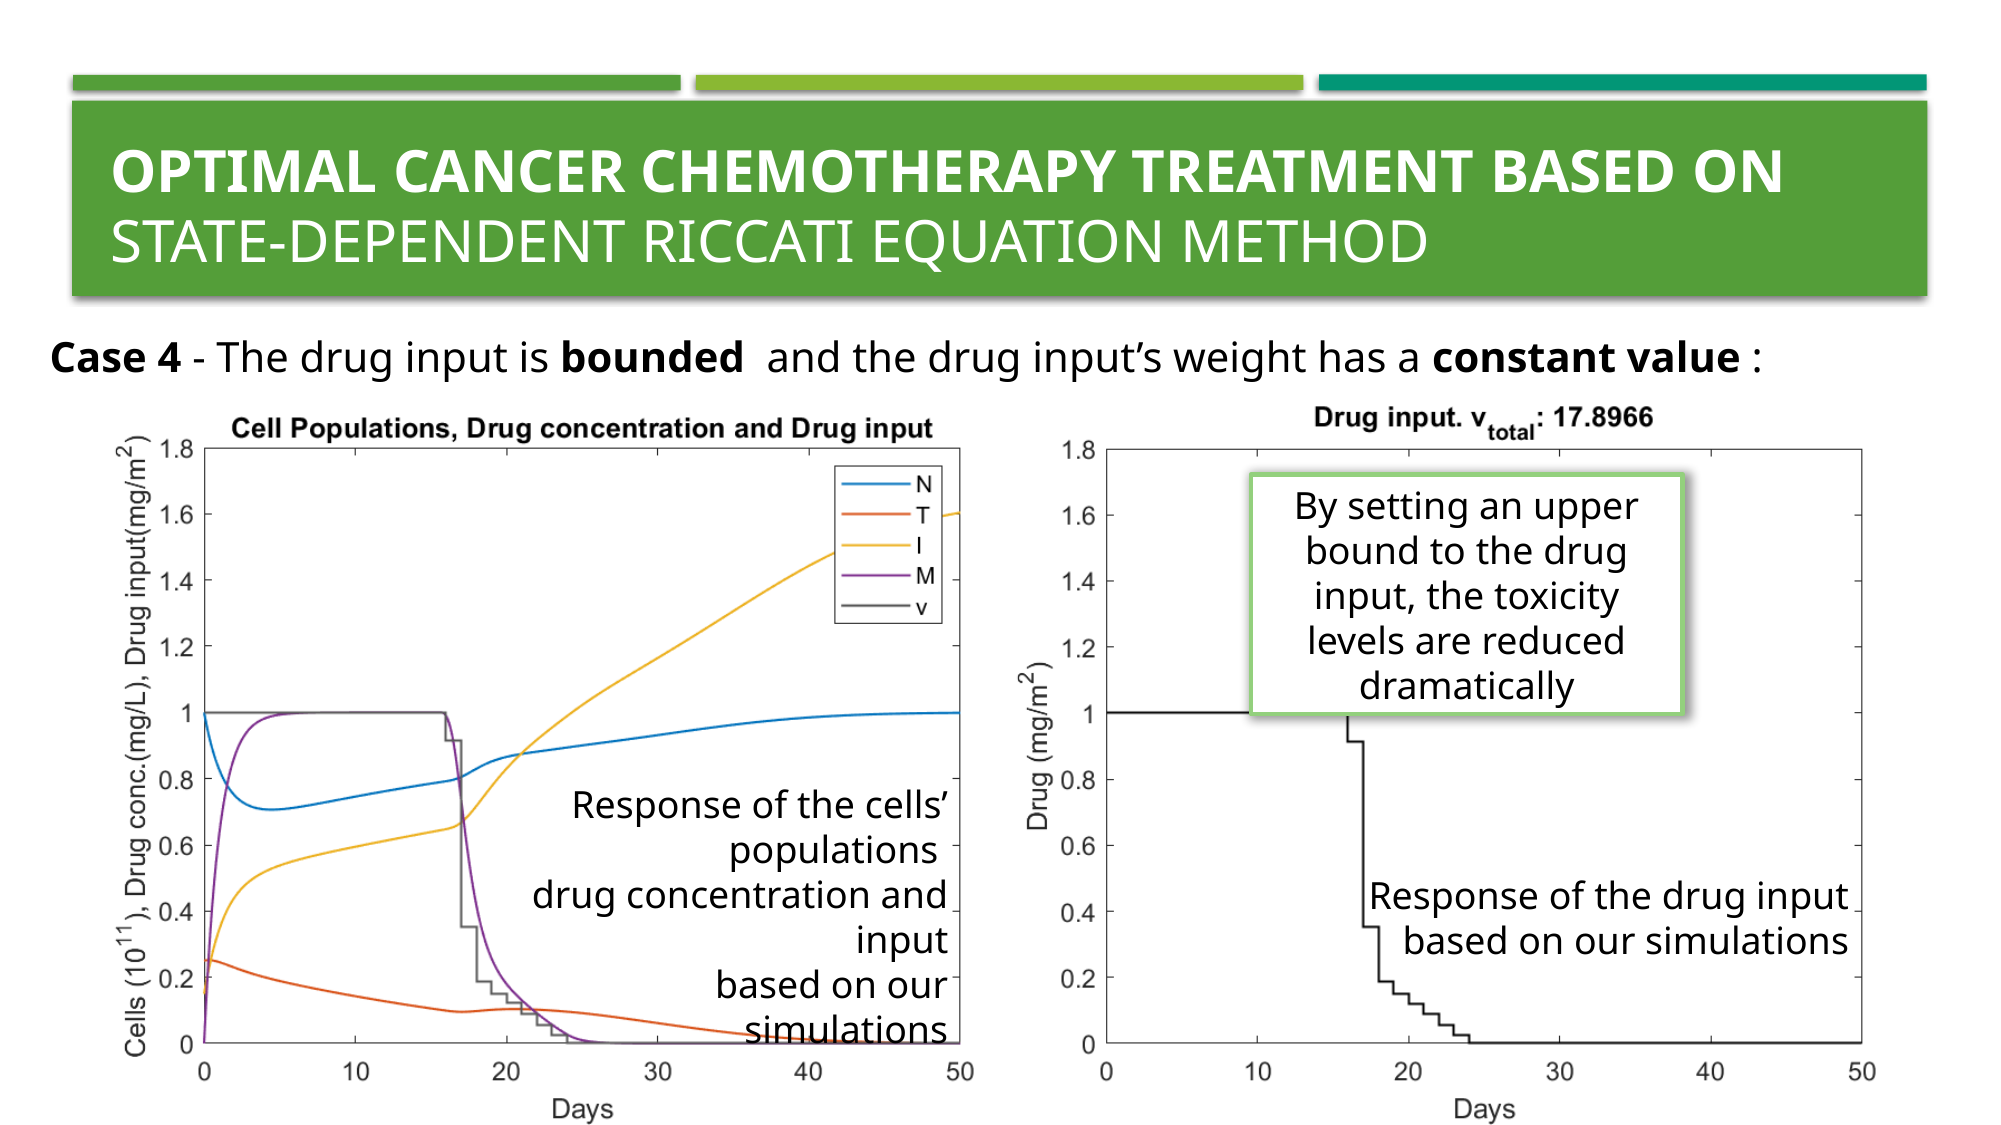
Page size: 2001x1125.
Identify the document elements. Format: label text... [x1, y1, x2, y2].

title OPTIMAL CANCER CHEMOTHERAPY TREATMENT BASED ON STATE-DEPENDENT RICCATI EQUATION METHOD [95, 115, 1905, 282]
picture [76, 393, 1955, 1125]
